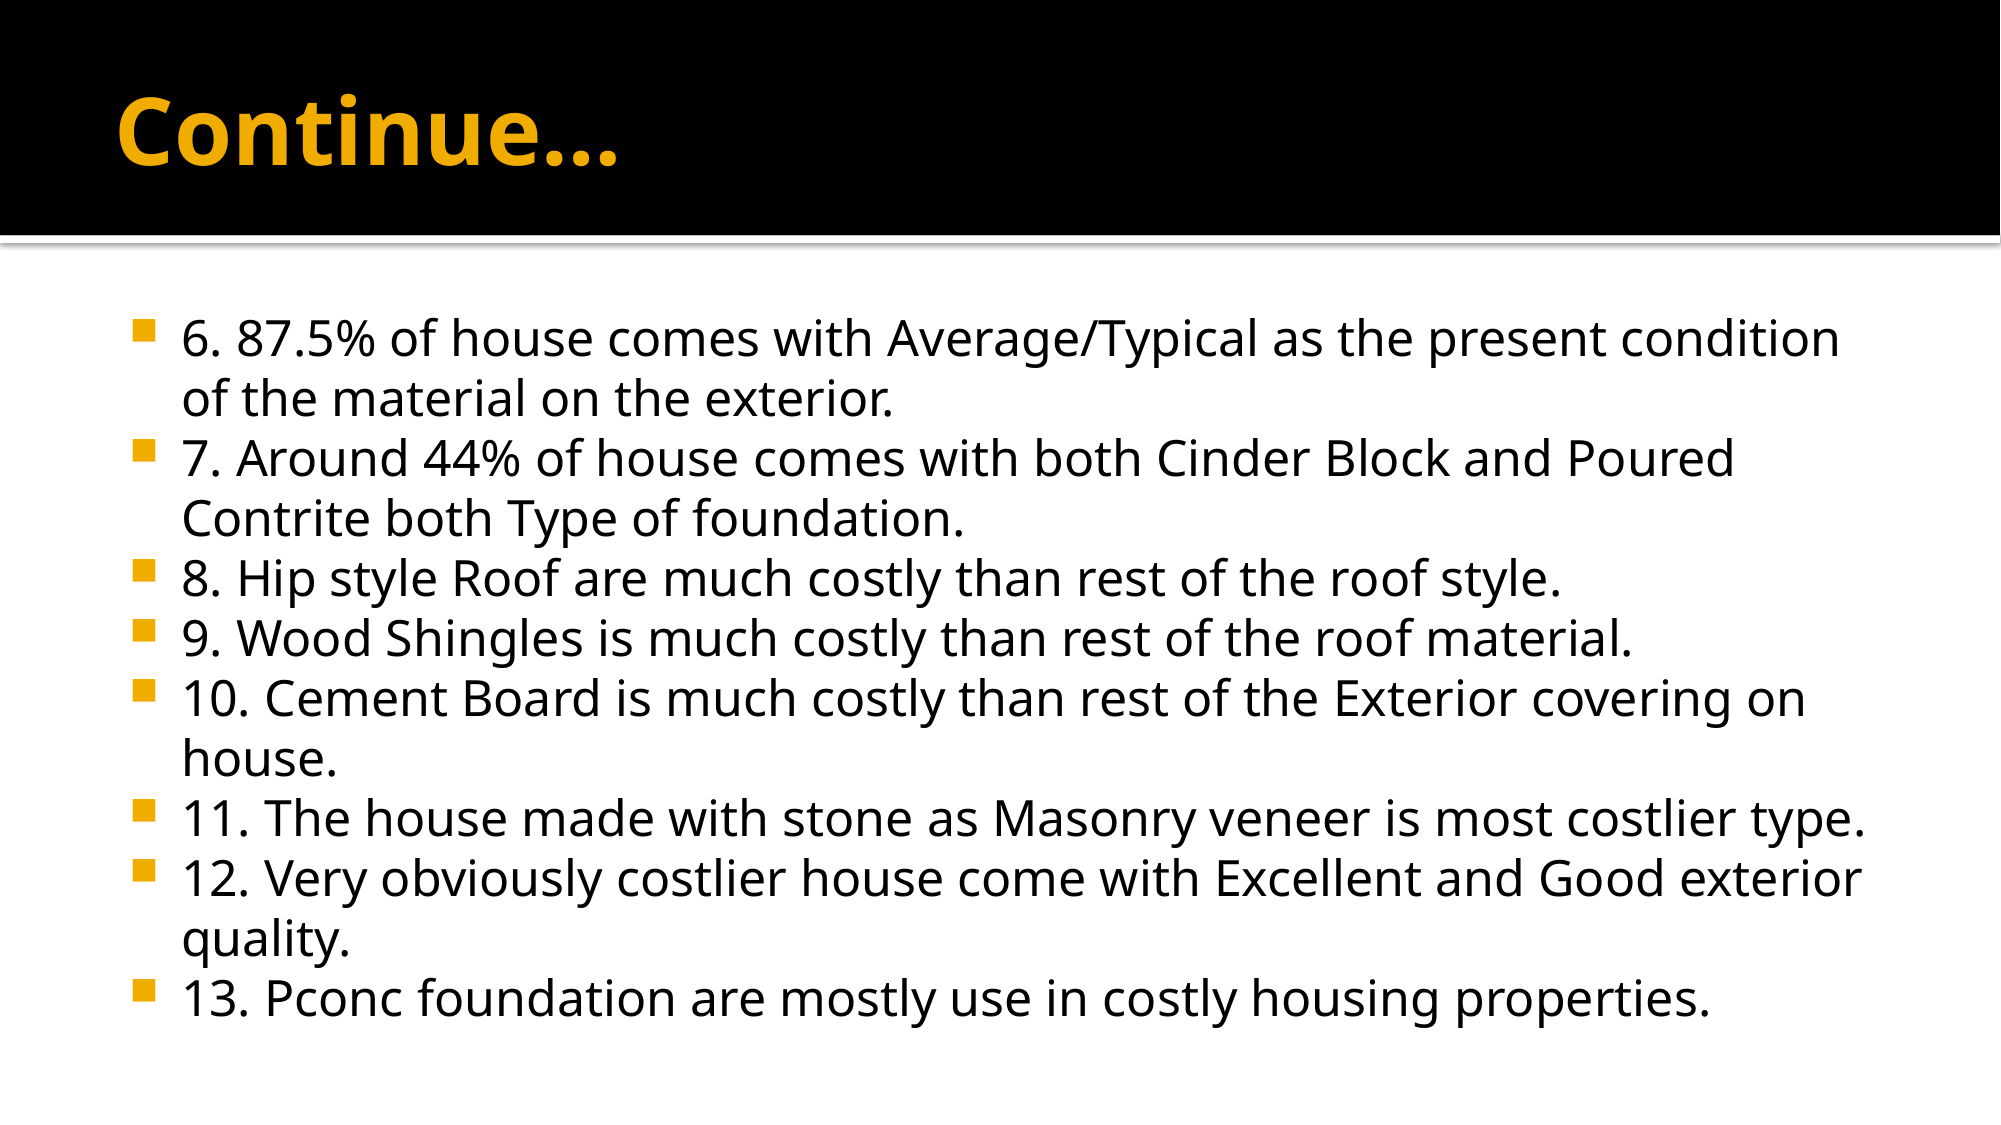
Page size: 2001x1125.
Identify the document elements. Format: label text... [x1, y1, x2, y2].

list 6. 87.5% of house comes with Average/Typical as the present condition of the material on the exterior. 7. Around 44% of house comes with both Cinder Block and Poured Contrite both Type of foundation. 8. Hip style Roof are much costly than rest of the roof style. 9. Wood Shingles is much costly than rest of the roof material. 10. Cement Board is much costly than rest of the Exterior covering on house. 11. The house made with stone as Masonry veneer is most costlier type. 12. Very obviously costlier house come with Excellent and Good exterior quality. 13. Pconc foundation are mostly use in costly housing properties. [99, 291, 1900, 1050]
title Continue… [99, 25, 1900, 231]
